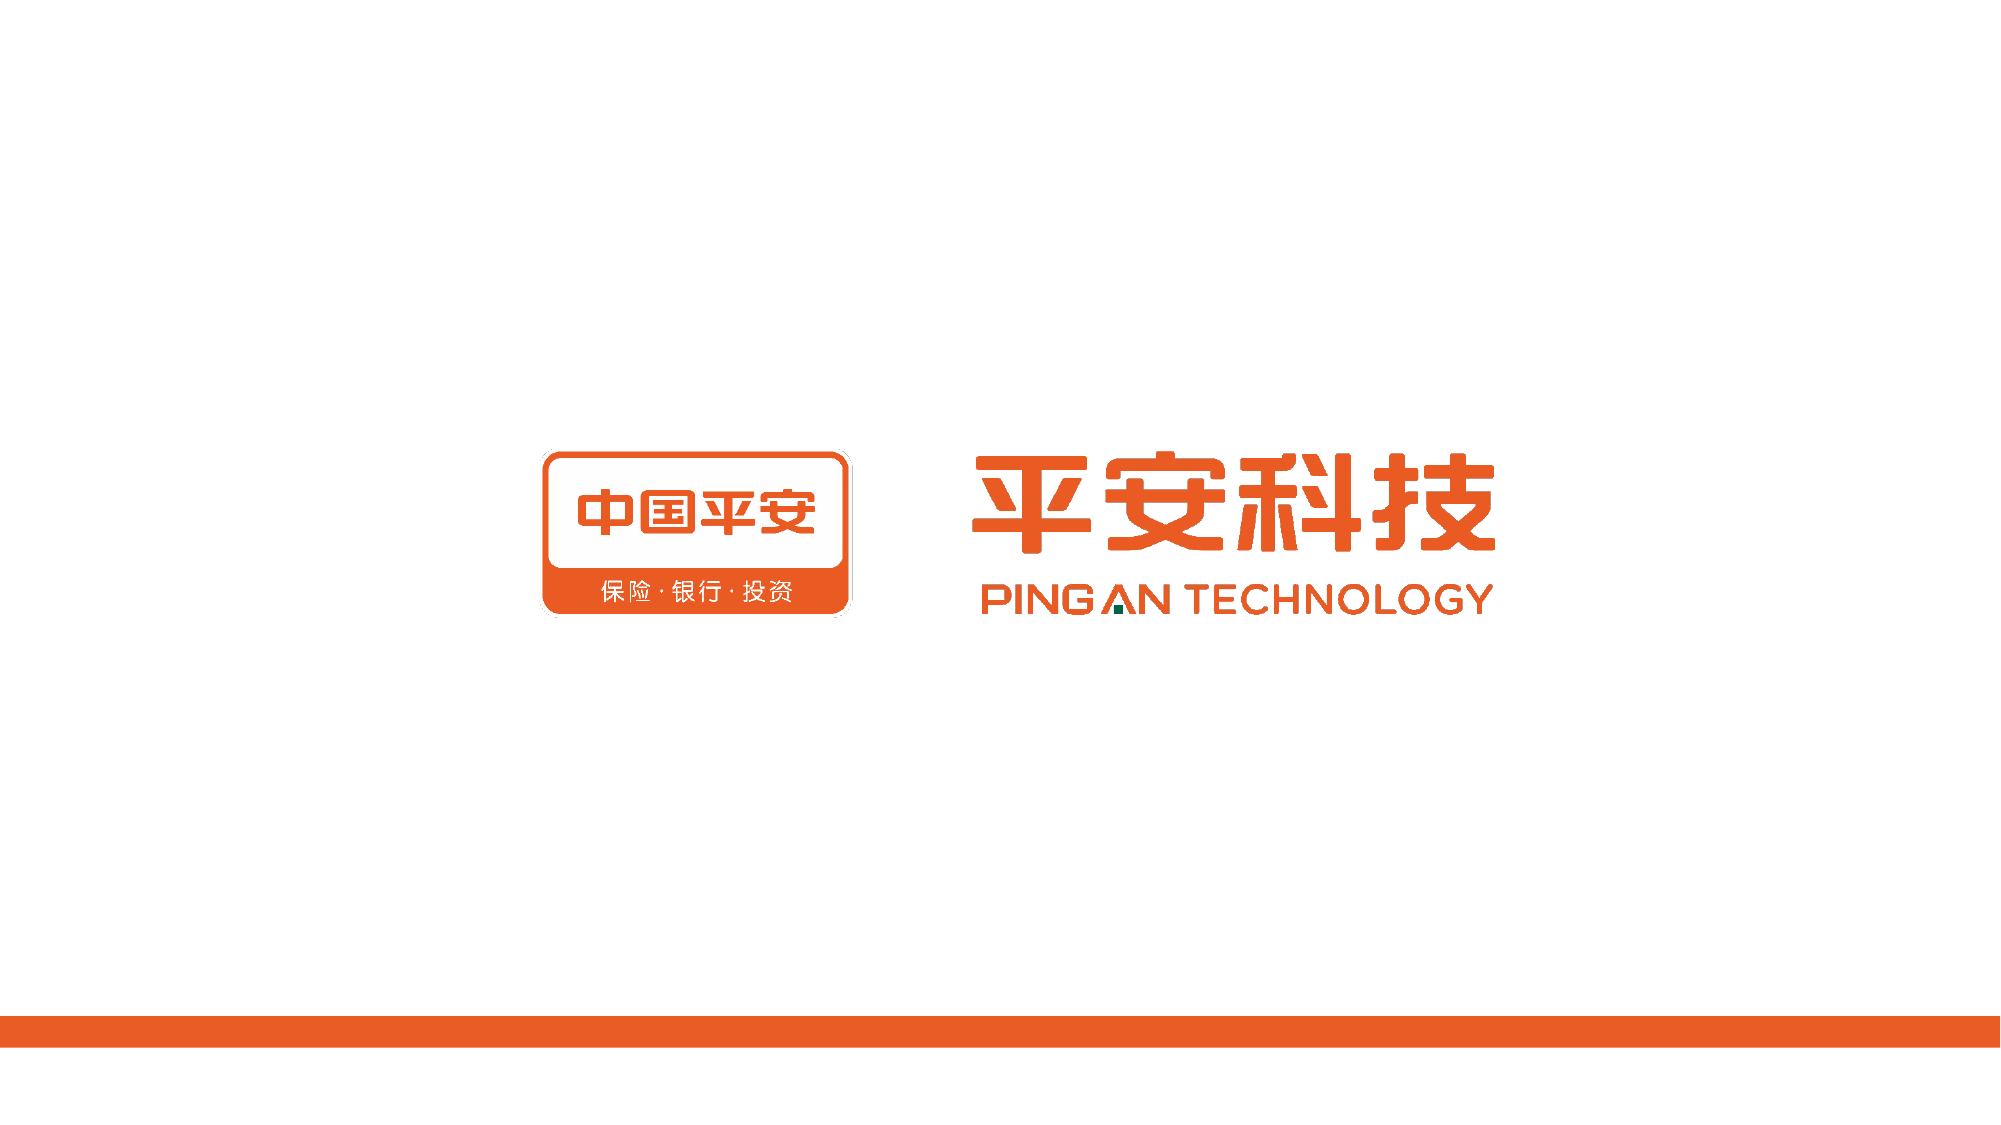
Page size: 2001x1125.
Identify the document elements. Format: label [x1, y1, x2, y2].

picture [538, 447, 1495, 618]
